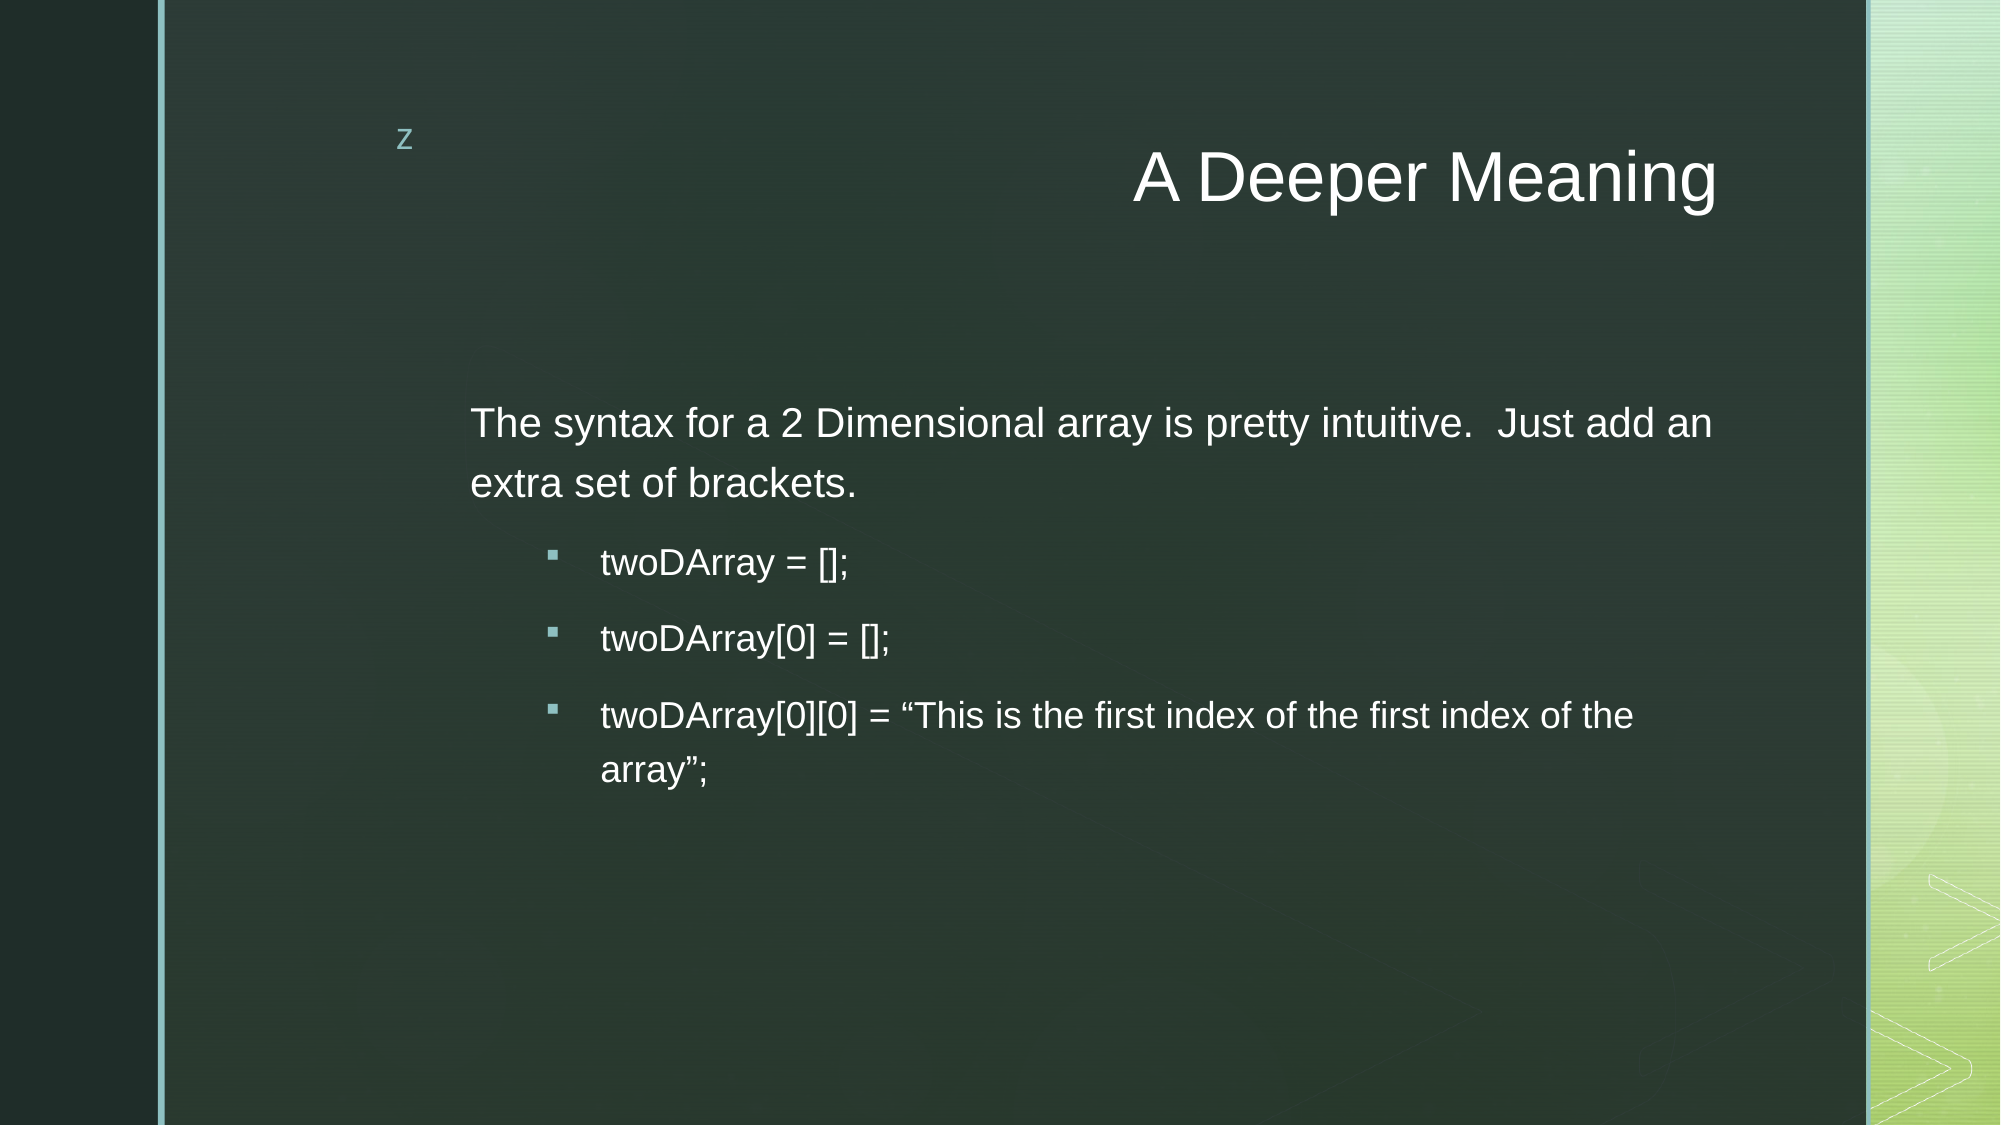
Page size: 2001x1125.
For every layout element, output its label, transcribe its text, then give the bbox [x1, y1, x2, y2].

list The syntax for a 2 Dimensional array is pretty intuitive. Just add an extra set of brackets. twoDArray = []; twoDArray[0] = []; twoDArray[0][0] = “This is the first index of the first index of the array”; [454, 336, 1734, 993]
picture [1871, 0, 2001, 1125]
title A Deeper Meaning [428, 132, 1734, 310]
